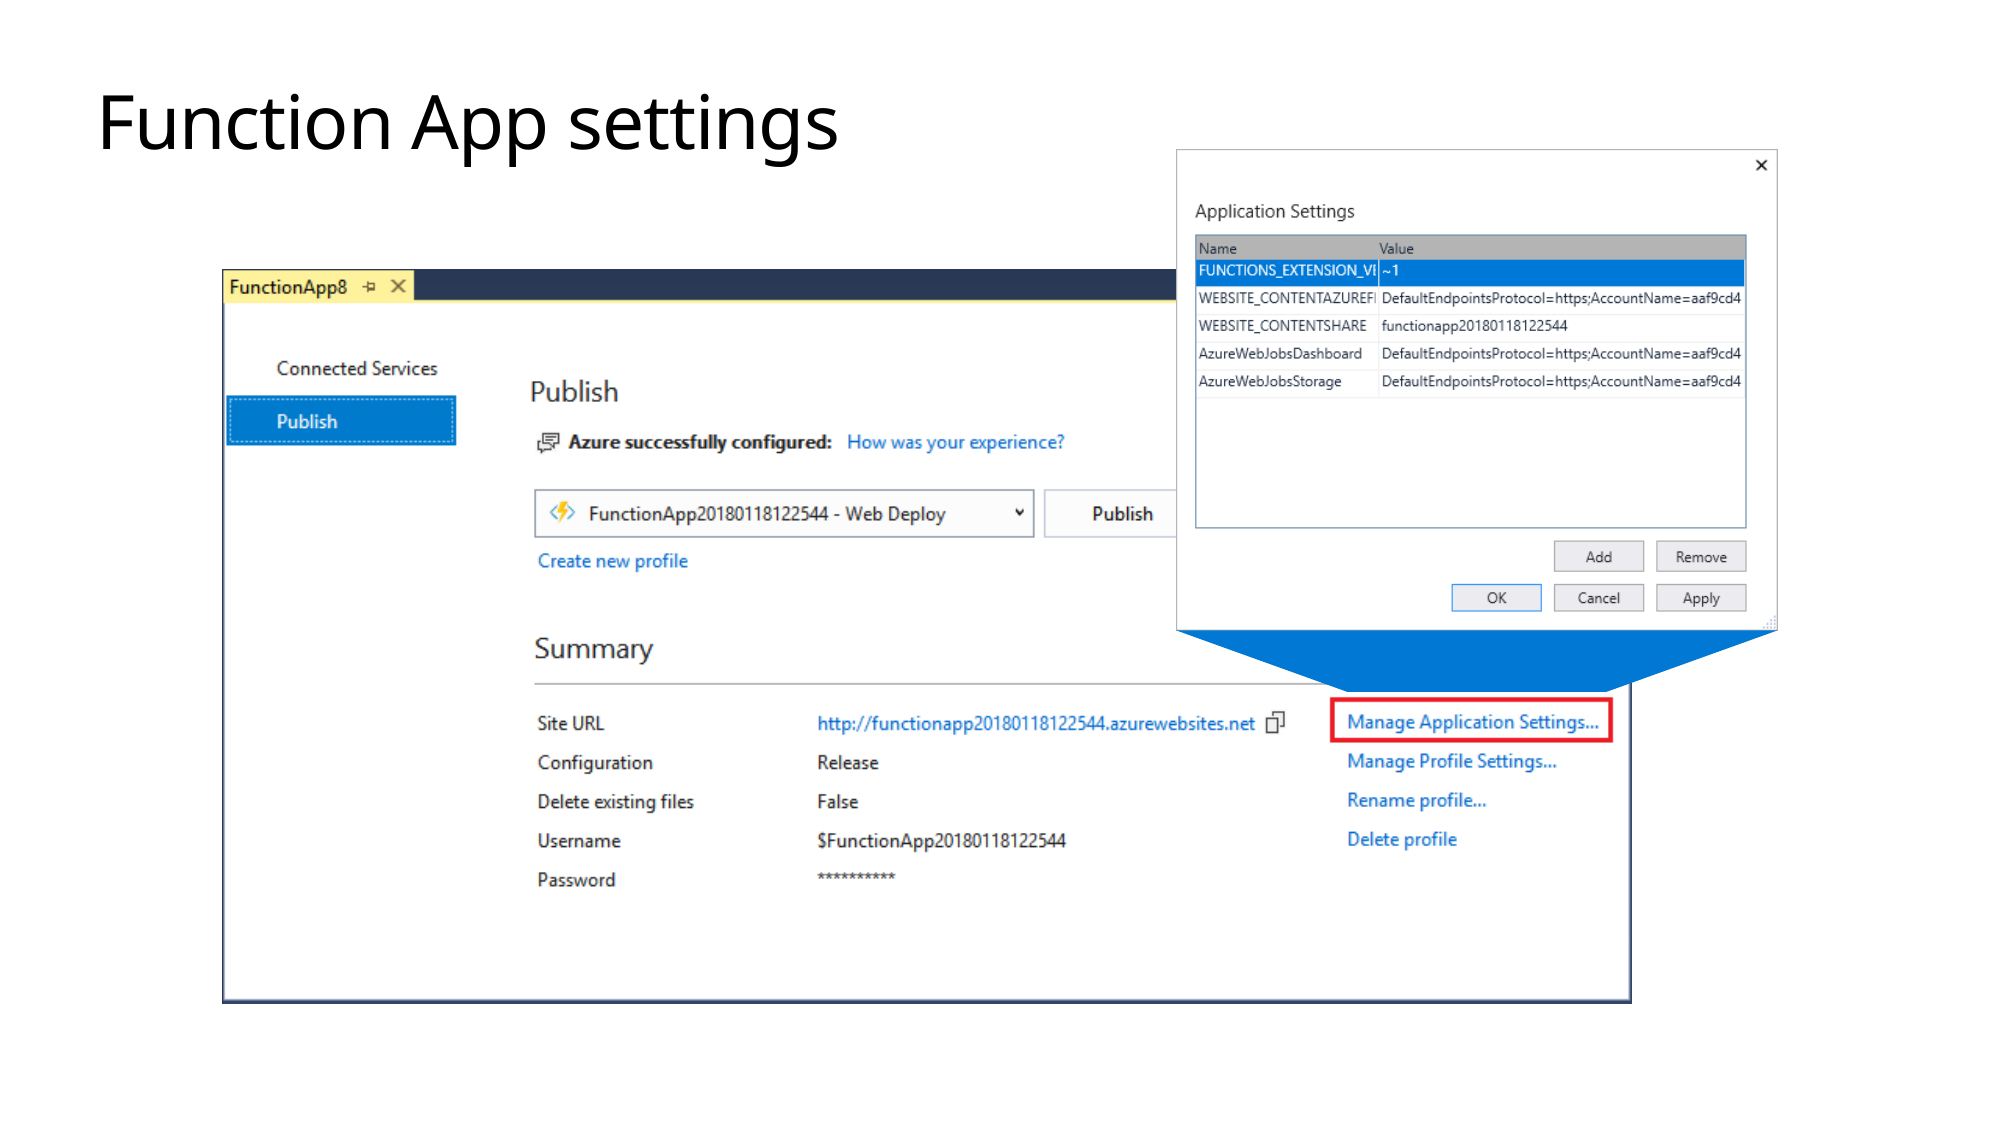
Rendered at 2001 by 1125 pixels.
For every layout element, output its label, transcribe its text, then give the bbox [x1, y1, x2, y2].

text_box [222, 148, 1778, 1005]
title Function App settings [96, 75, 1904, 166]
